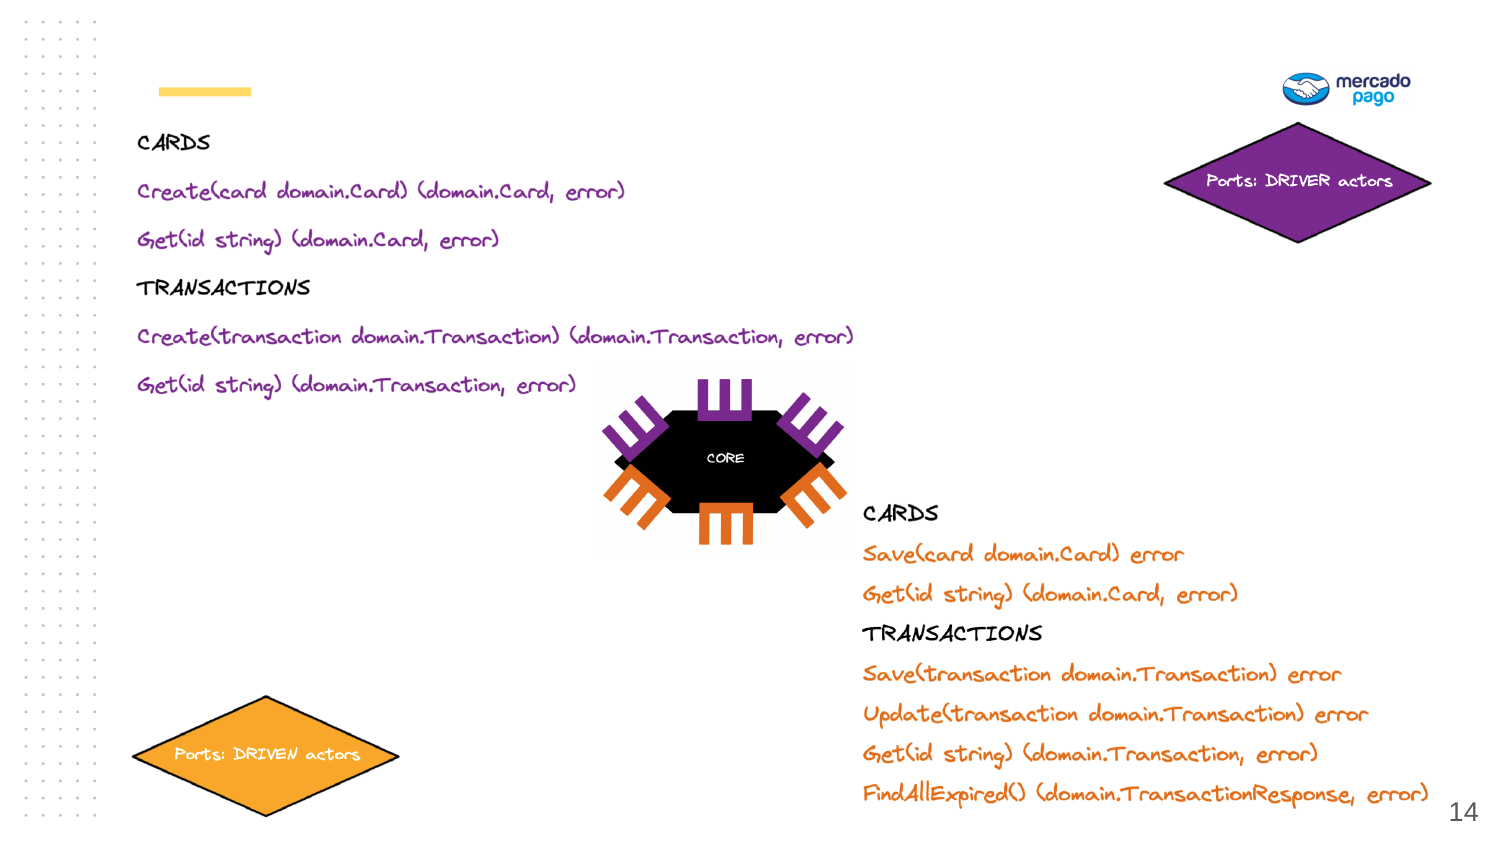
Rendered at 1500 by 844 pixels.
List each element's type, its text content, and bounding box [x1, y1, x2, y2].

picture [2, 0, 106, 843]
picture [127, 119, 1437, 818]
picture [1159, 118, 1437, 248]
picture [127, 689, 405, 818]
picture [1280, 70, 1417, 111]
slide_number ‹#› [1403, 779, 1494, 844]
